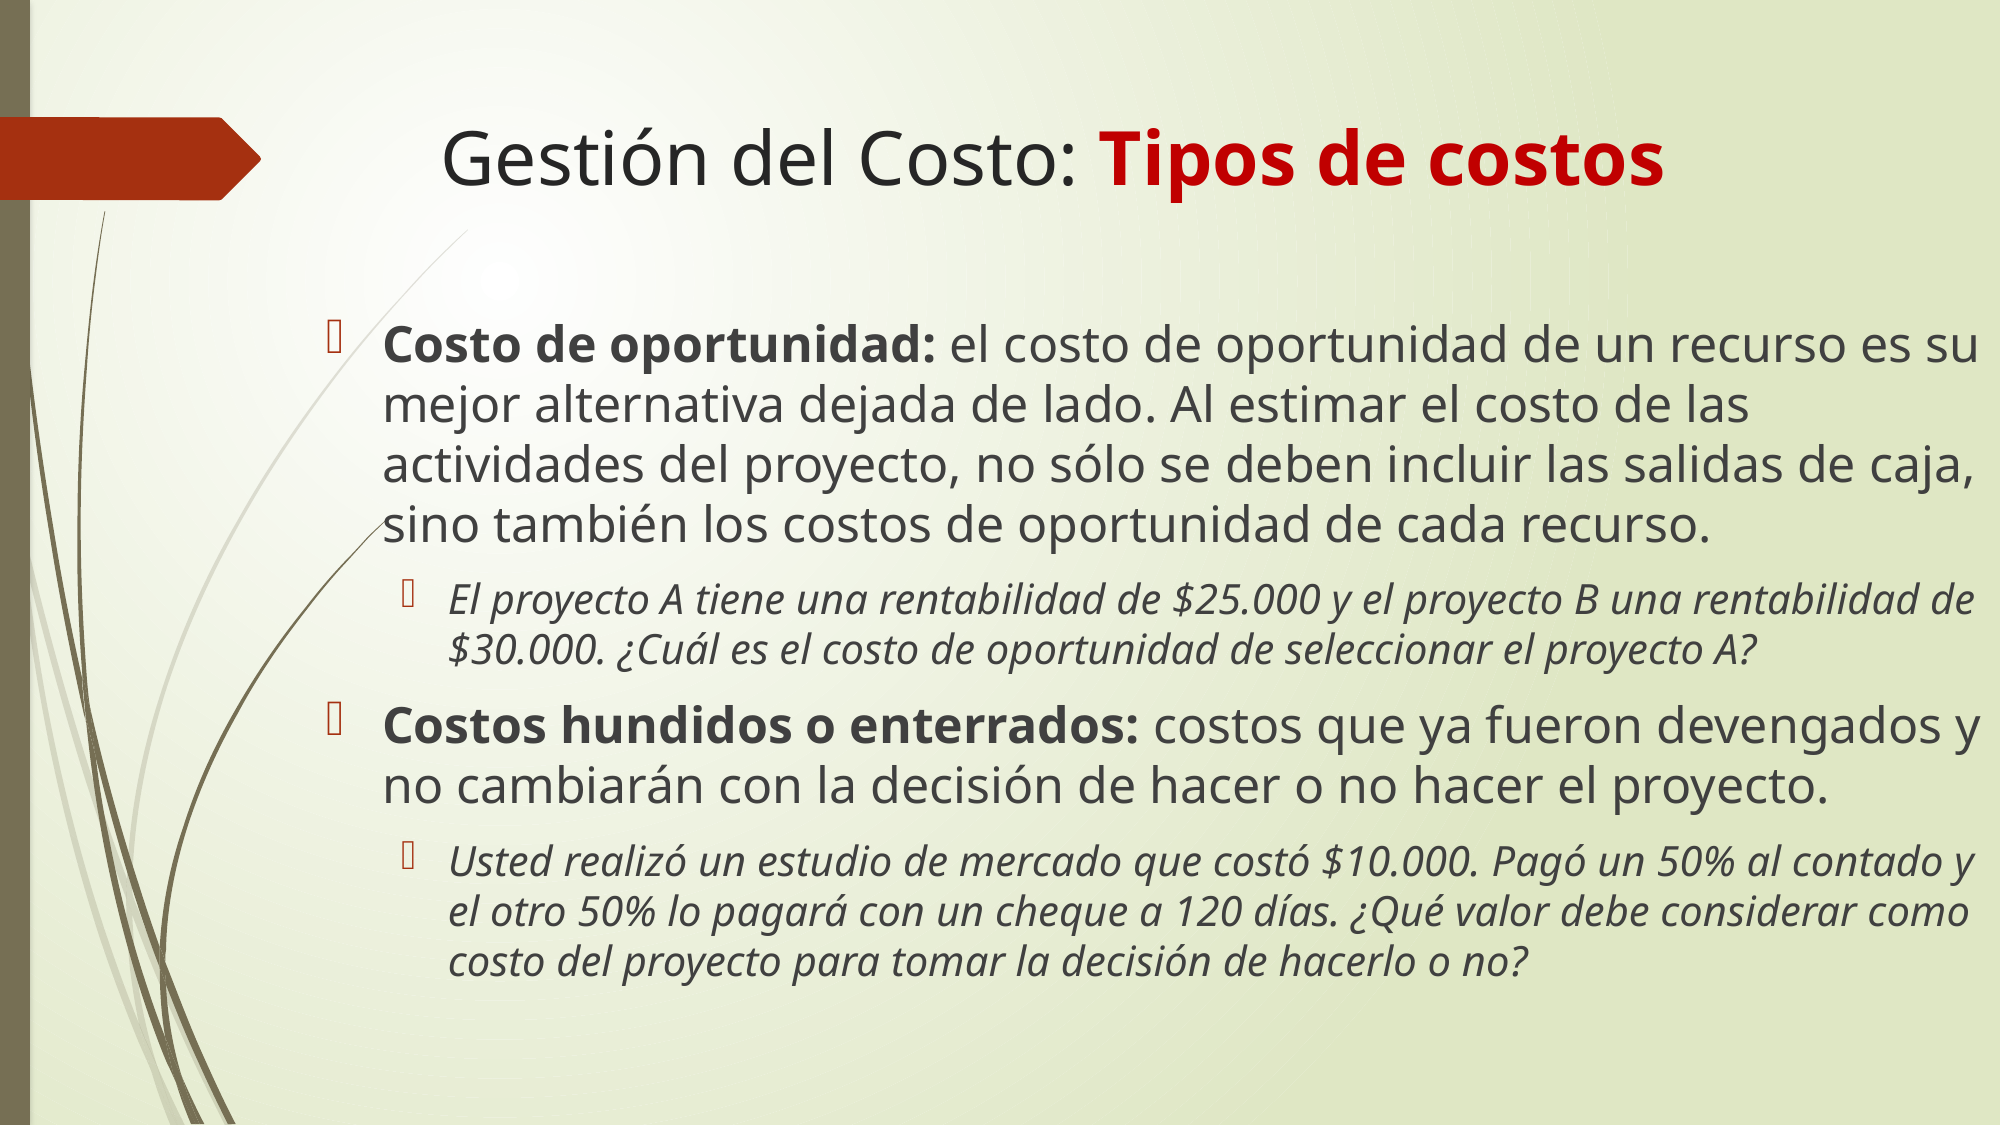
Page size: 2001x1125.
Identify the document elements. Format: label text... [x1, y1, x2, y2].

list Costo de oportunidad: el costo de oportunidad de un recurso es su mejor alternativa dejada de lado. Al estimar el costo de las actividades del proyecto, no sólo se deben incluir las salidas de caja, sino también los costos de oportunidad de cada recurso. El proyecto A tiene una rentabilidad de $25.000 y el proyecto B una rentabilidad de $30.000. ¿Cuál es el costo de oportunidad de seleccionar el proyecto A? Costos hundidos o enterrados: costos que ya fueron devengados y no cambiarán con la decisión de hacer o no hacer el proyecto. Usted realizó un estudio de mercado que costó $10.000. Pagó un 50% al contado y el otro 50% lo pagará con un cheque a 120 días. ¿Qué valor debe considerar como costo del proyecto para tomar la decisión de hacerlo o no? [311, 304, 2000, 981]
title Gestión del Costo: Tipos de costos [425, 102, 1888, 304]
